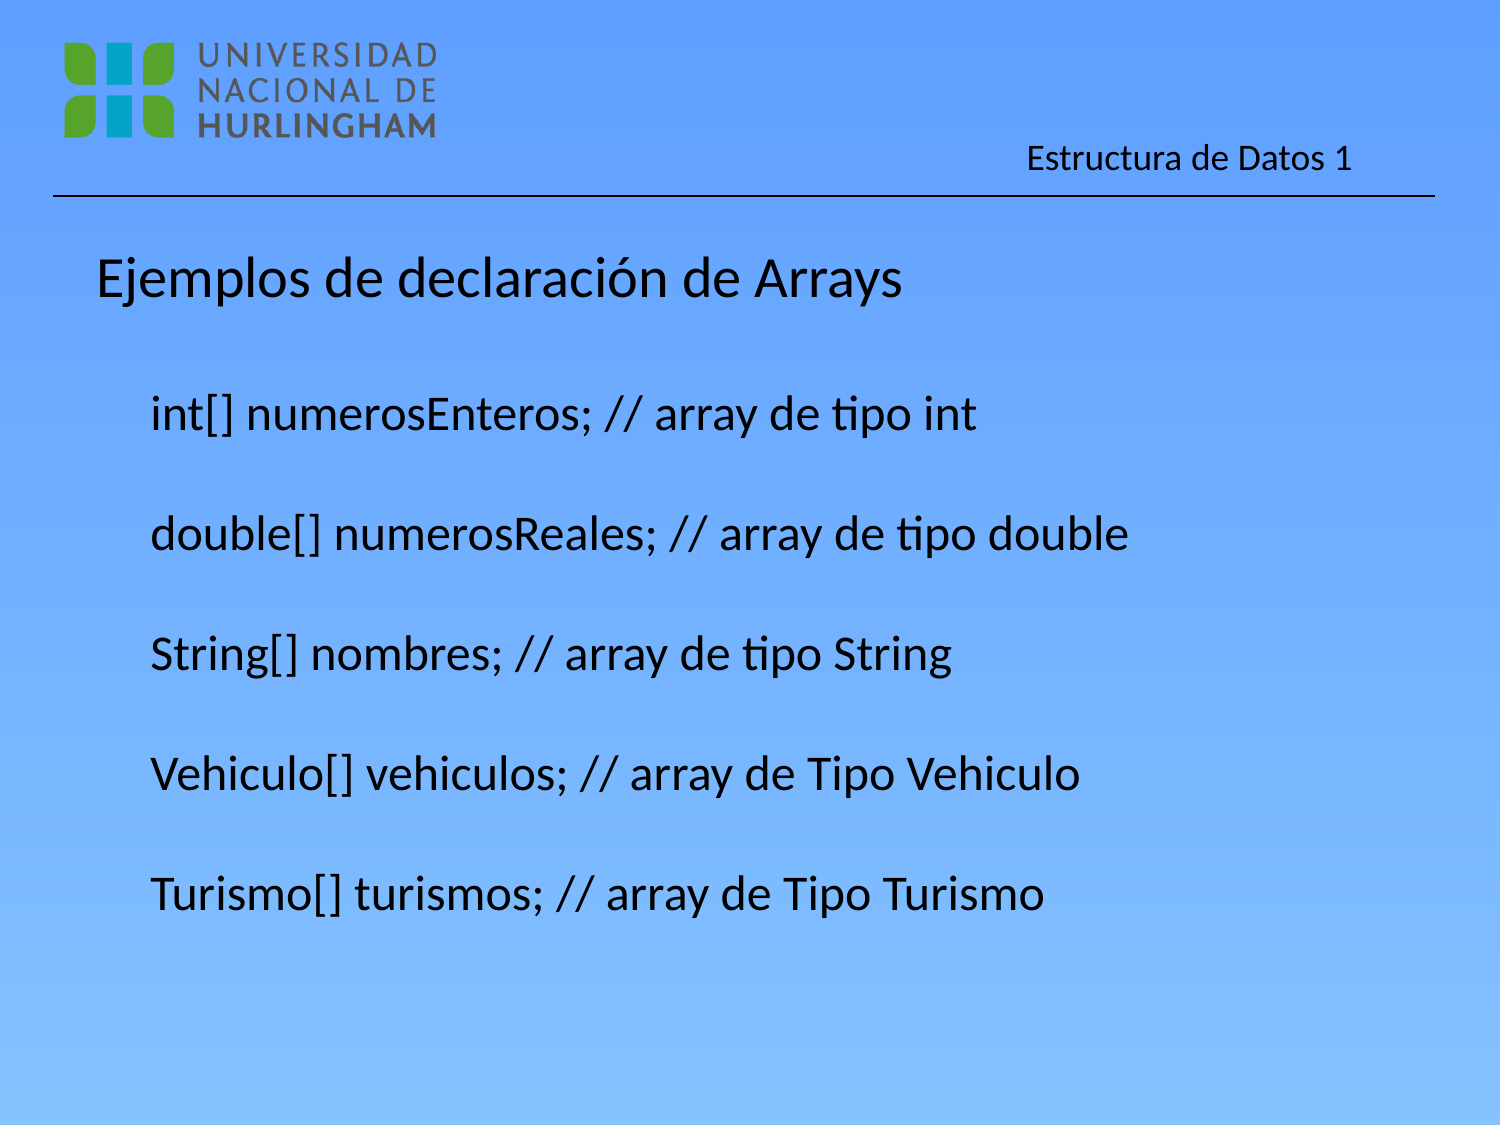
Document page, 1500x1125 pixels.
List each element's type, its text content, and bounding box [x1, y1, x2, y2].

text_box Ejemplos de declaración de Arrays [81, 231, 919, 317]
picture [64, 42, 436, 138]
text_box int[] numerosEnteros; // array de tipo int double[] numerosReales; // array de tipo double String[] nombres; // array de tipo String Vehiculo[] vehiculos; // array de Tipo Vehiculo Turismo[] turismos; // array de Tipo Turismo [135, 373, 1353, 928]
